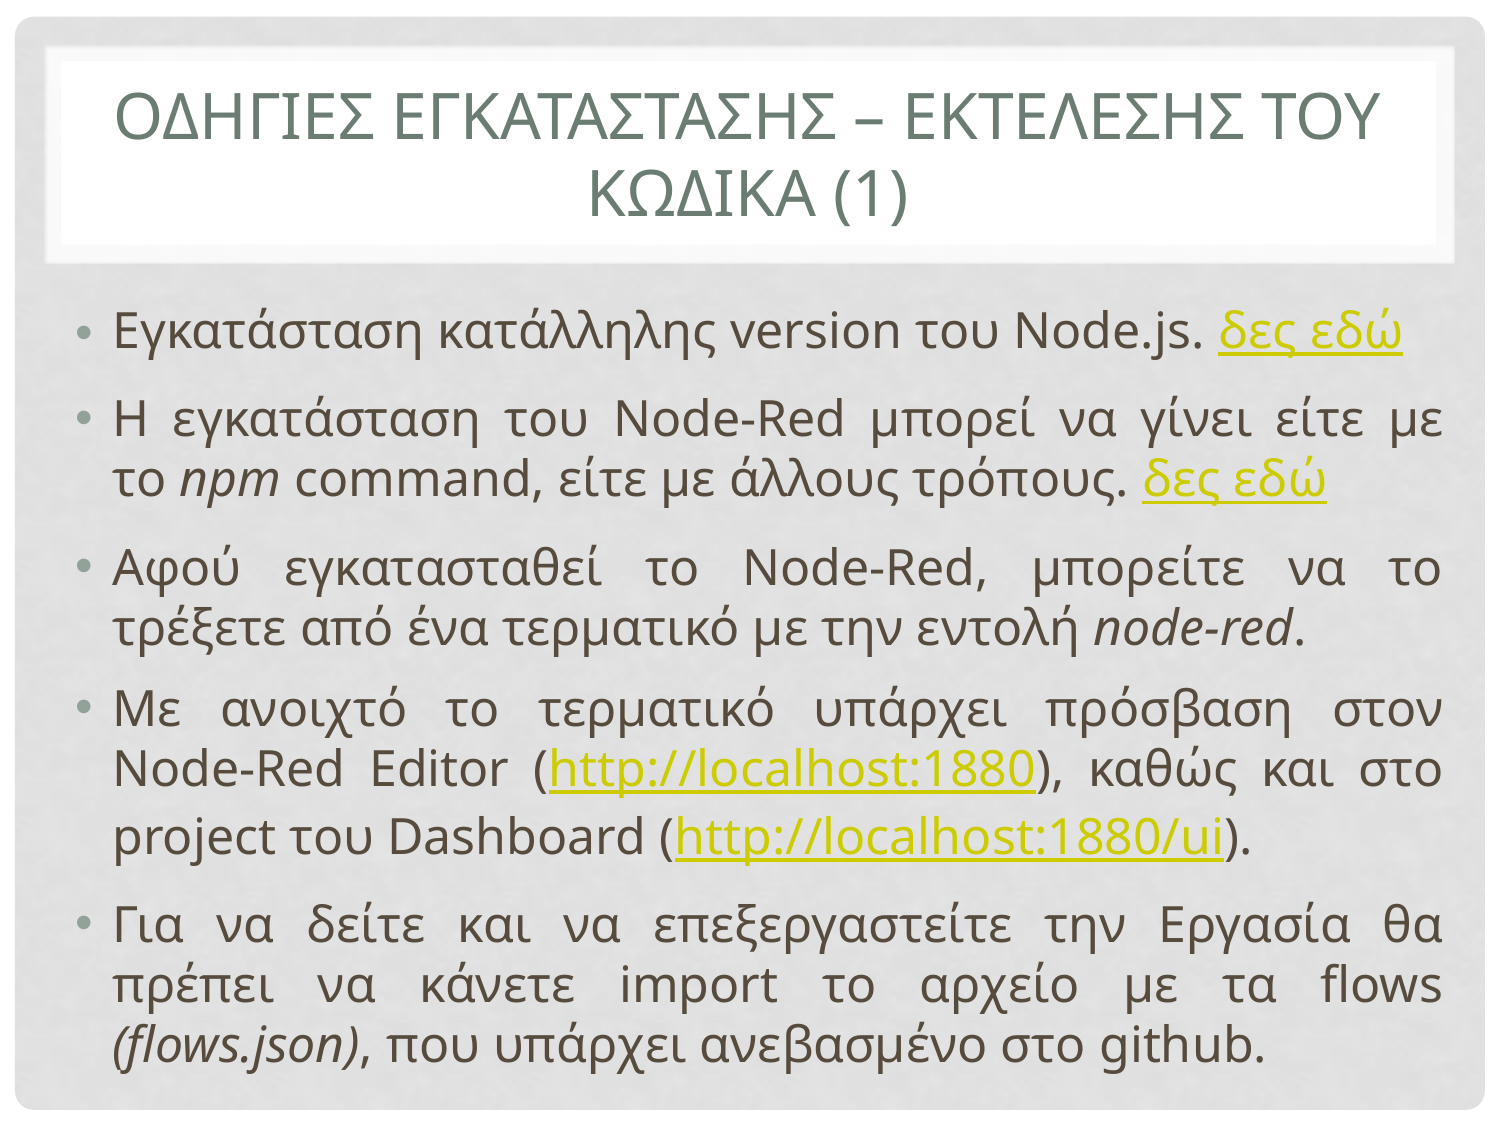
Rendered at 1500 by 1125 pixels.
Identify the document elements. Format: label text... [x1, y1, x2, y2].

list Εγκατάσταση κατάλληλης version του Node.js. δες εδώ Η εγκατάσταση του Node-Red μπορεί να γίνει είτε με το npm command, είτε με άλλους τρόπους. δες εδώ Αφού εγκατασταθεί το Node-Red, μπορείτε να το τρέξετε από ένα τερματικό με την εντολή node-red. Με ανοιχτό το τερματικό υπάρχει πρόσβαση στον Node-Red Editor (http://localhost:1880), καθώς και στο project του Dashboard (http://localhost:1880/ui). Για να δείτε και να επεξεργαστείτε την Εργασία θα πρέπει να κάνετε import το αρχείο με τα flows (flows.json), που υπάρχει ανεβασμένο στο github. [41, 290, 1459, 1106]
title Οδηγιεσ εγκαταστασησ – εκτελεσησ του κωδικα (1) [69, 66, 1425, 238]
